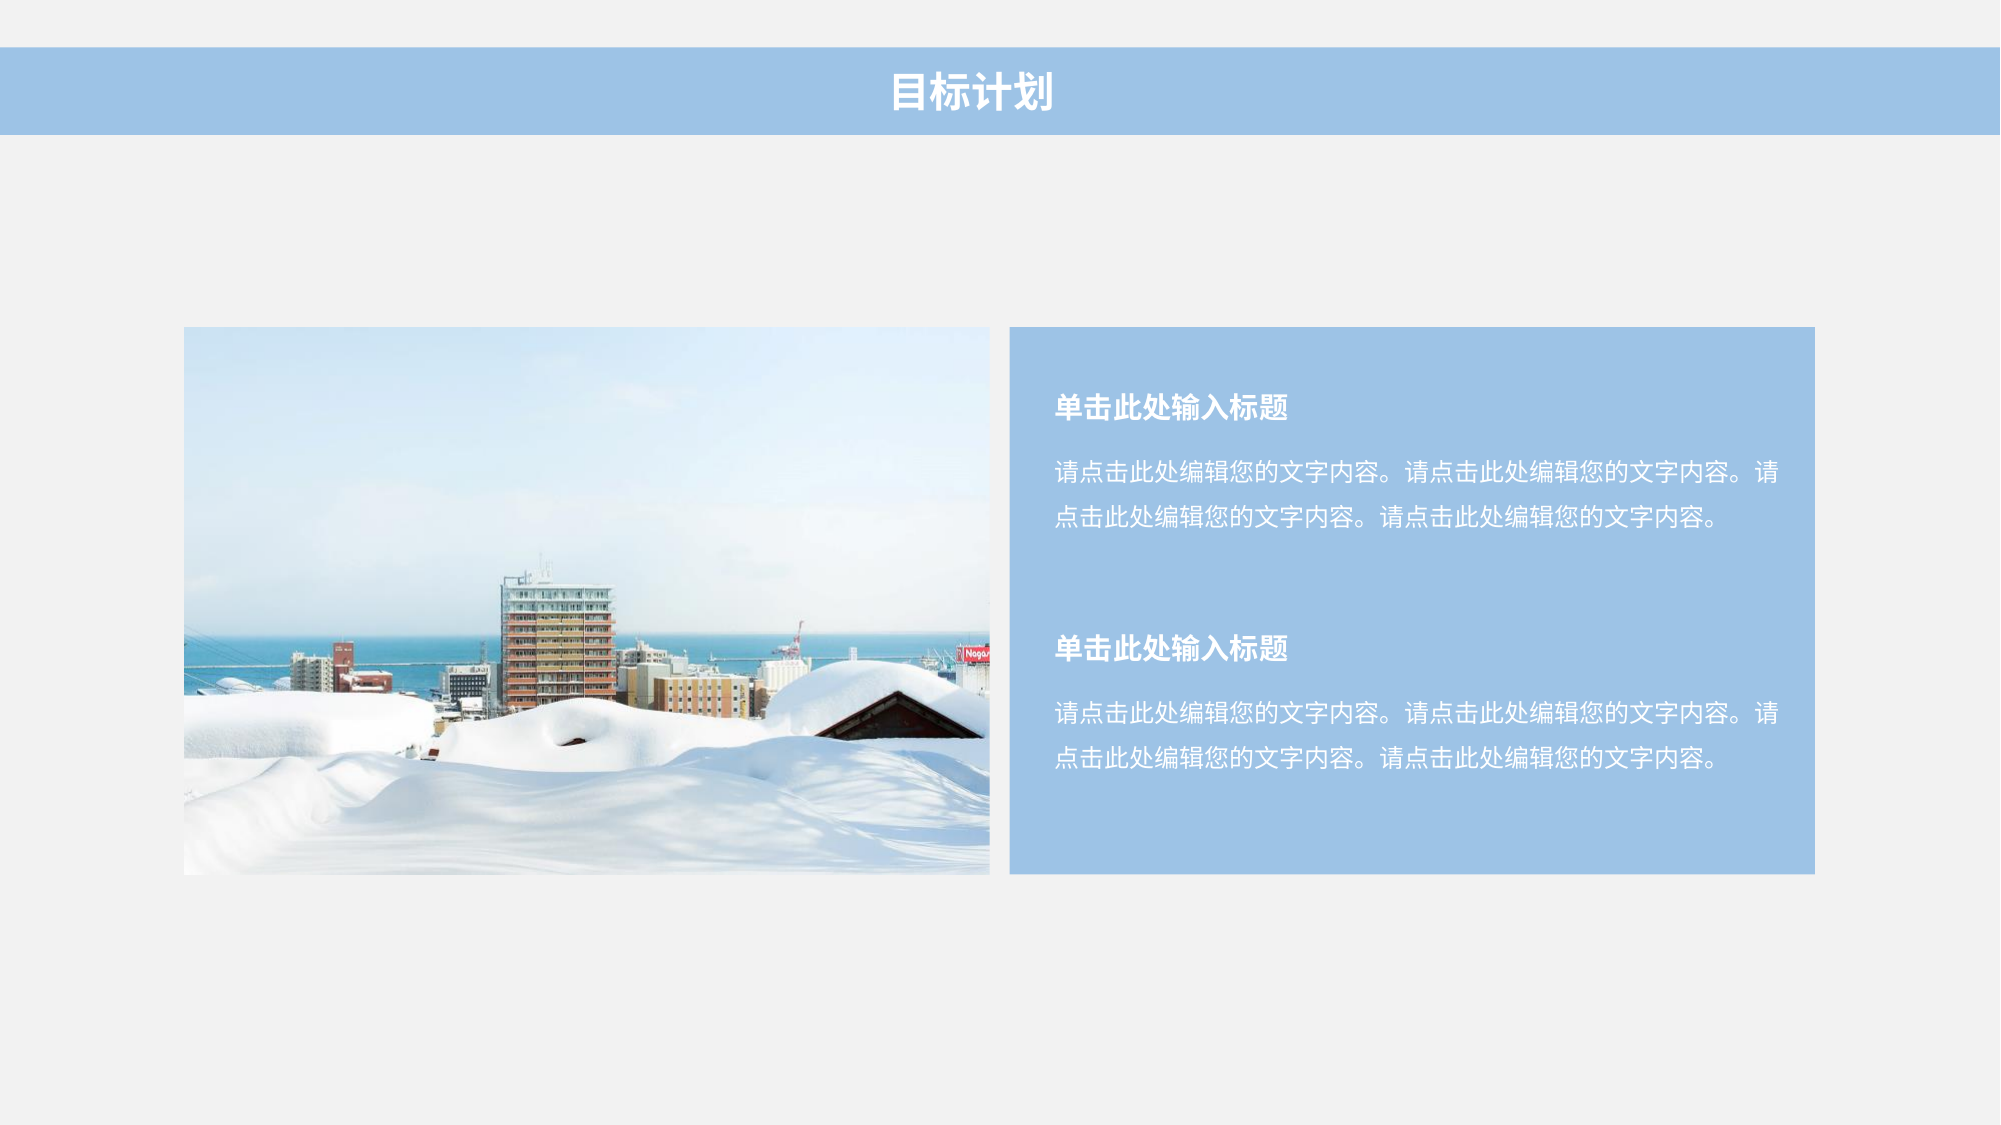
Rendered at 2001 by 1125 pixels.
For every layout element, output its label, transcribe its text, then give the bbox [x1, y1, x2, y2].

text_box 请点击此处编辑您的文字内容。请点击此处编辑您的文字内容。请点击此处编辑您的文字内容。请点击此处编辑您的文字内容。 [1040, 434, 1799, 540]
text_box 单击此处输入标题 [1039, 623, 1304, 673]
text_box [183, 326, 991, 875]
text_box [0, 46, 2000, 136]
text_box 单击此处输入标题 [1039, 382, 1304, 432]
text_box [1009, 326, 1816, 875]
text_box 目标计划 [873, 58, 1127, 124]
text_box 请点击此处编辑您的文字内容。请点击此处编辑您的文字内容。请点击此处编辑您的文字内容。请点击此处编辑您的文字内容。 [1040, 675, 1799, 780]
